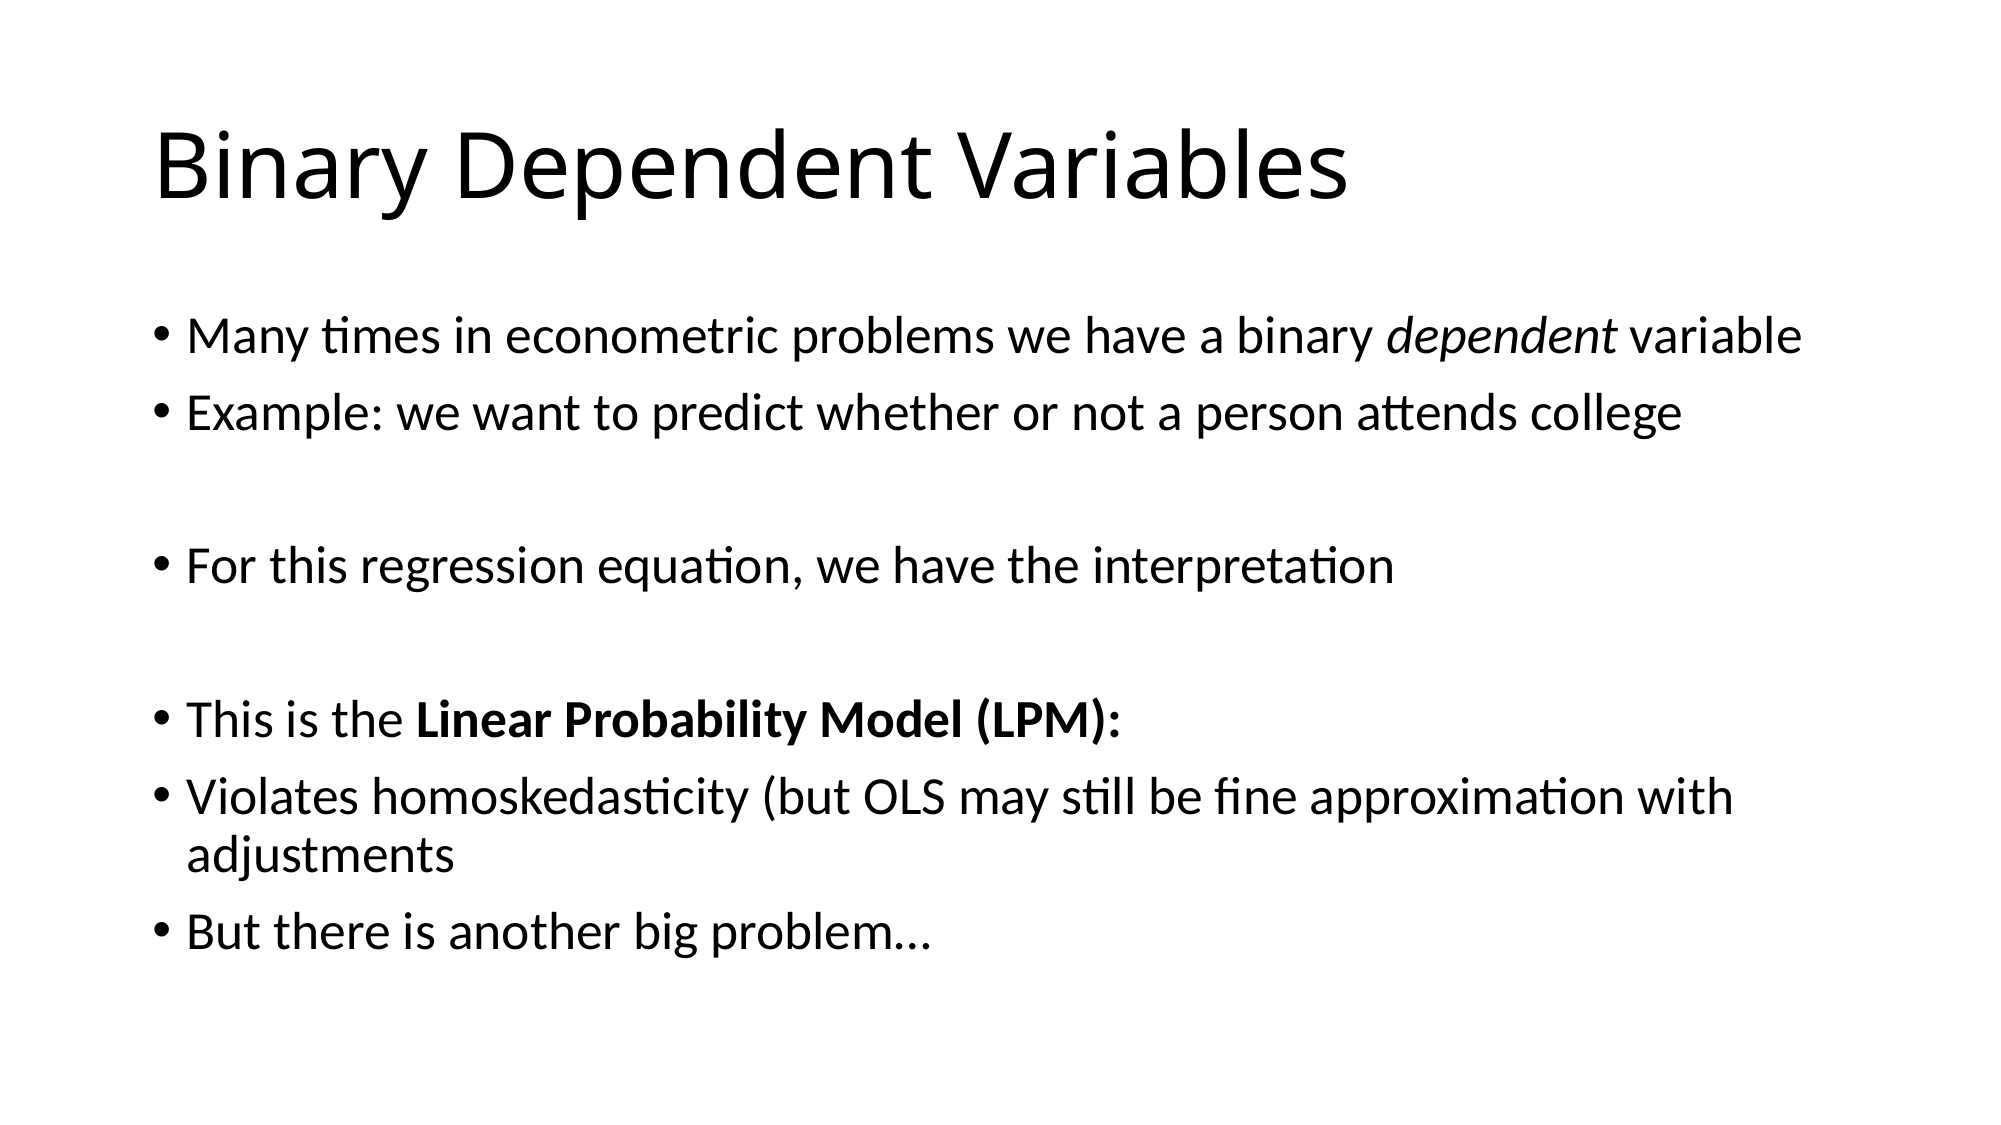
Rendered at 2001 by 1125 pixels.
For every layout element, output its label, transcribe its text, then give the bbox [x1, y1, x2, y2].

title Binary Dependent Variables [137, 59, 1863, 278]
